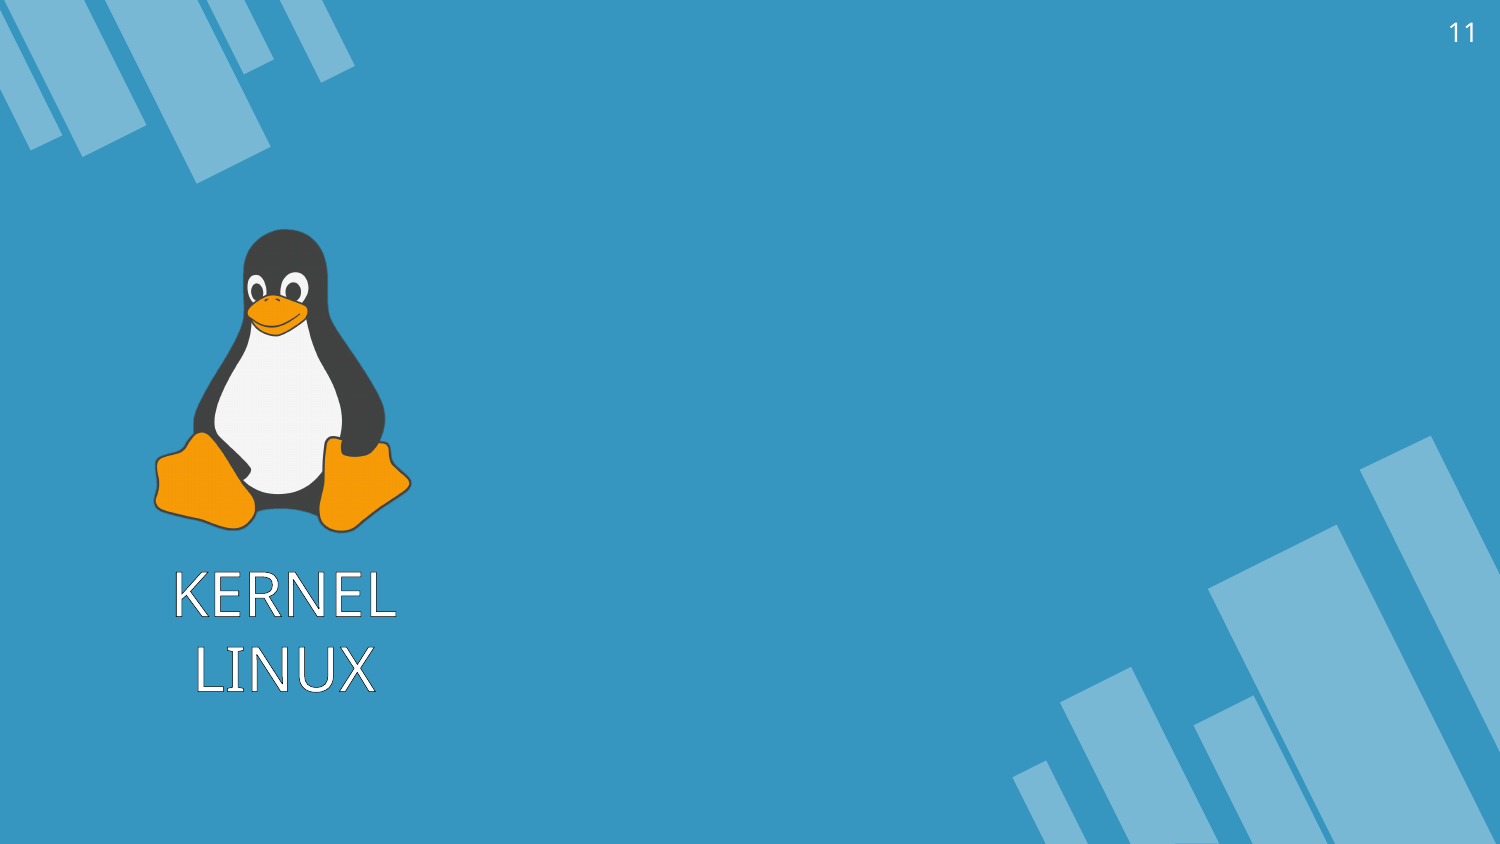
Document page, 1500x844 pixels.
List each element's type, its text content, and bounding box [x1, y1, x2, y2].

text_box KERNEL LINUX [0, 546, 601, 712]
slide_number 11 [1403, 0, 1494, 65]
picture [111, 188, 457, 559]
